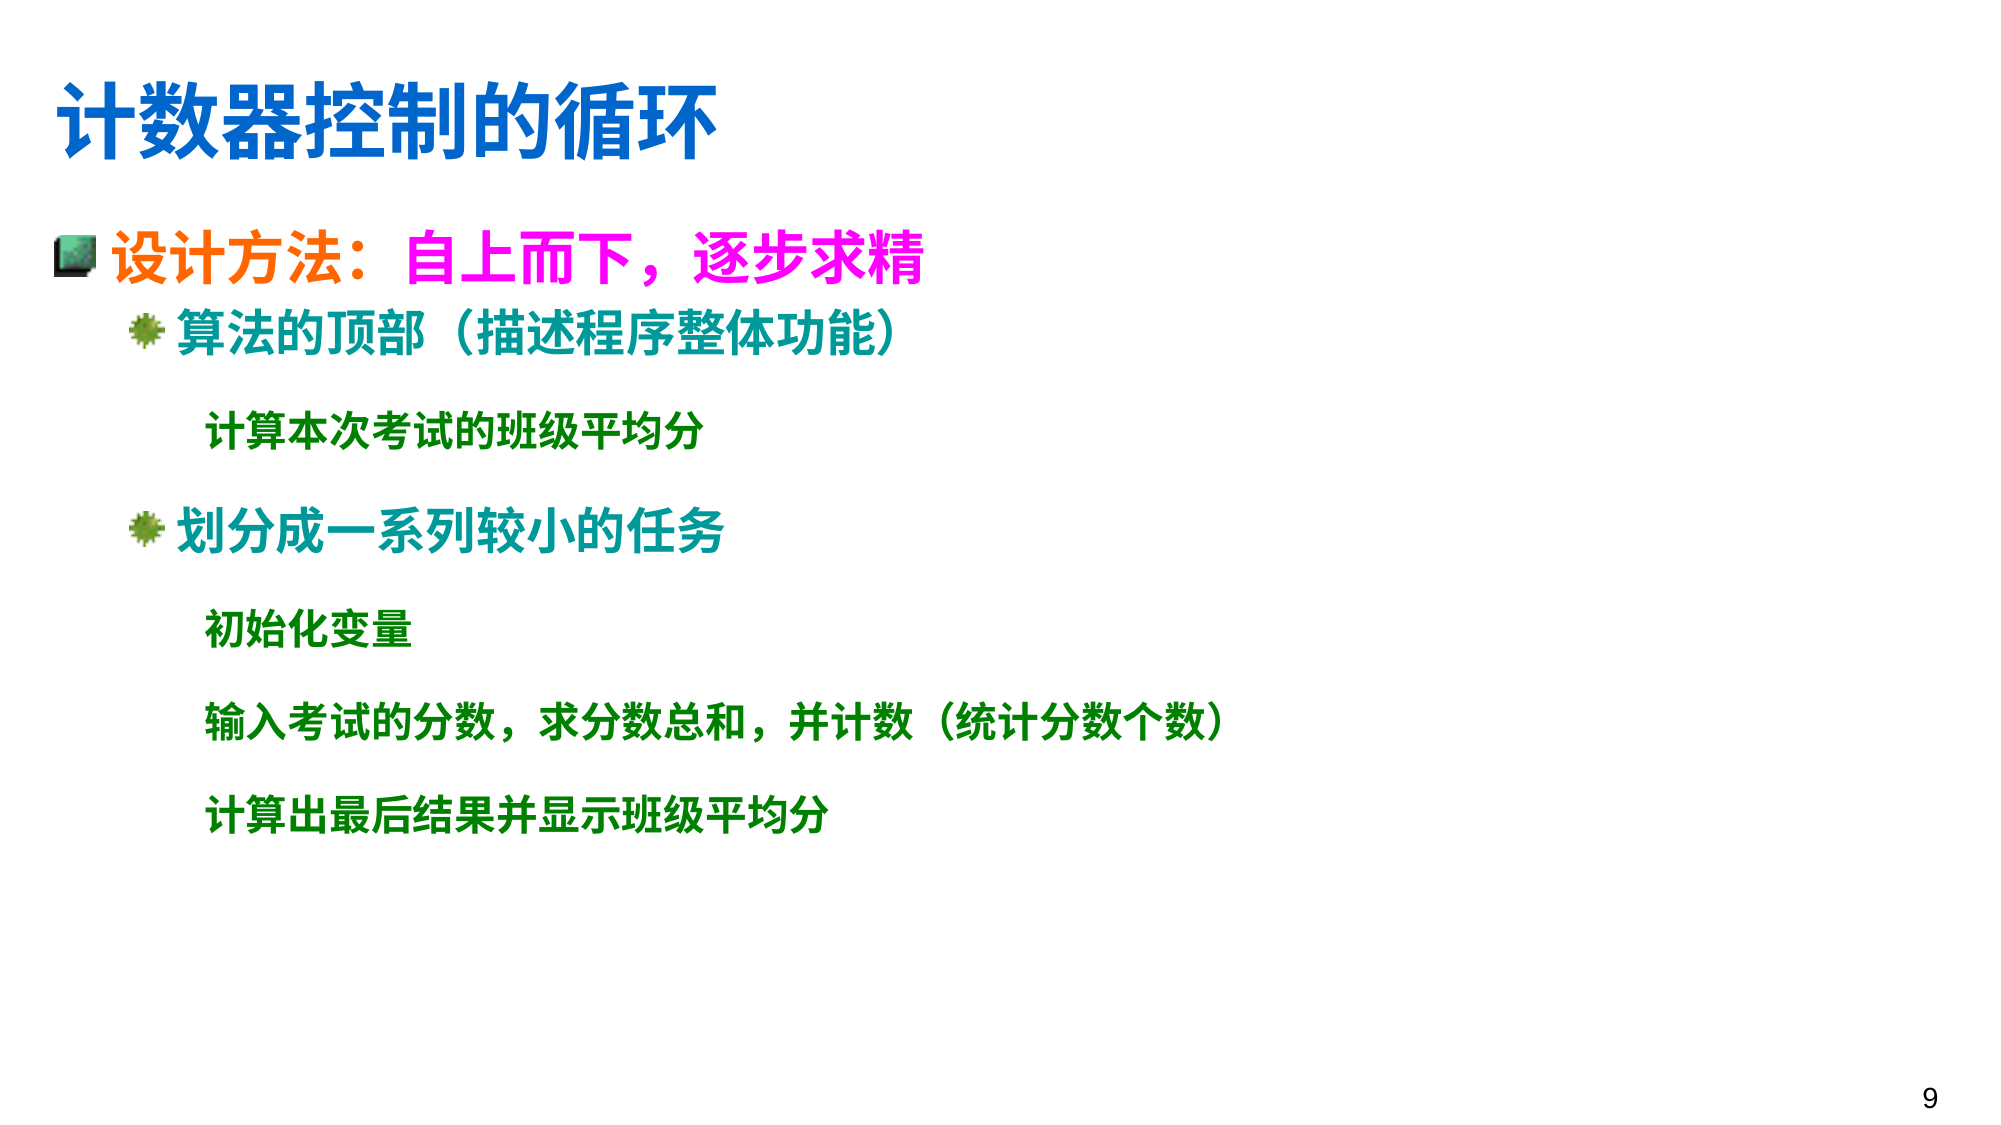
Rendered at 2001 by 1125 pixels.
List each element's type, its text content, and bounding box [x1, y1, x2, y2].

picture [129, 313, 165, 349]
picture [129, 511, 165, 547]
list 设计方法：自上而下，逐步求精 算法的顶部（描述程序整体功能） 计算本次考试的班级平均分 划分成一系列较小的任务 初始化变量 输入考试的分数，求分数总和，并计数（统计分数个数） 计算出最后结果并显示班级平均分 [39, 213, 1961, 1042]
title 计数器控制的循环 [39, 54, 1961, 185]
picture [54, 235, 96, 277]
slide_number 9 [1677, 1071, 1954, 1114]
